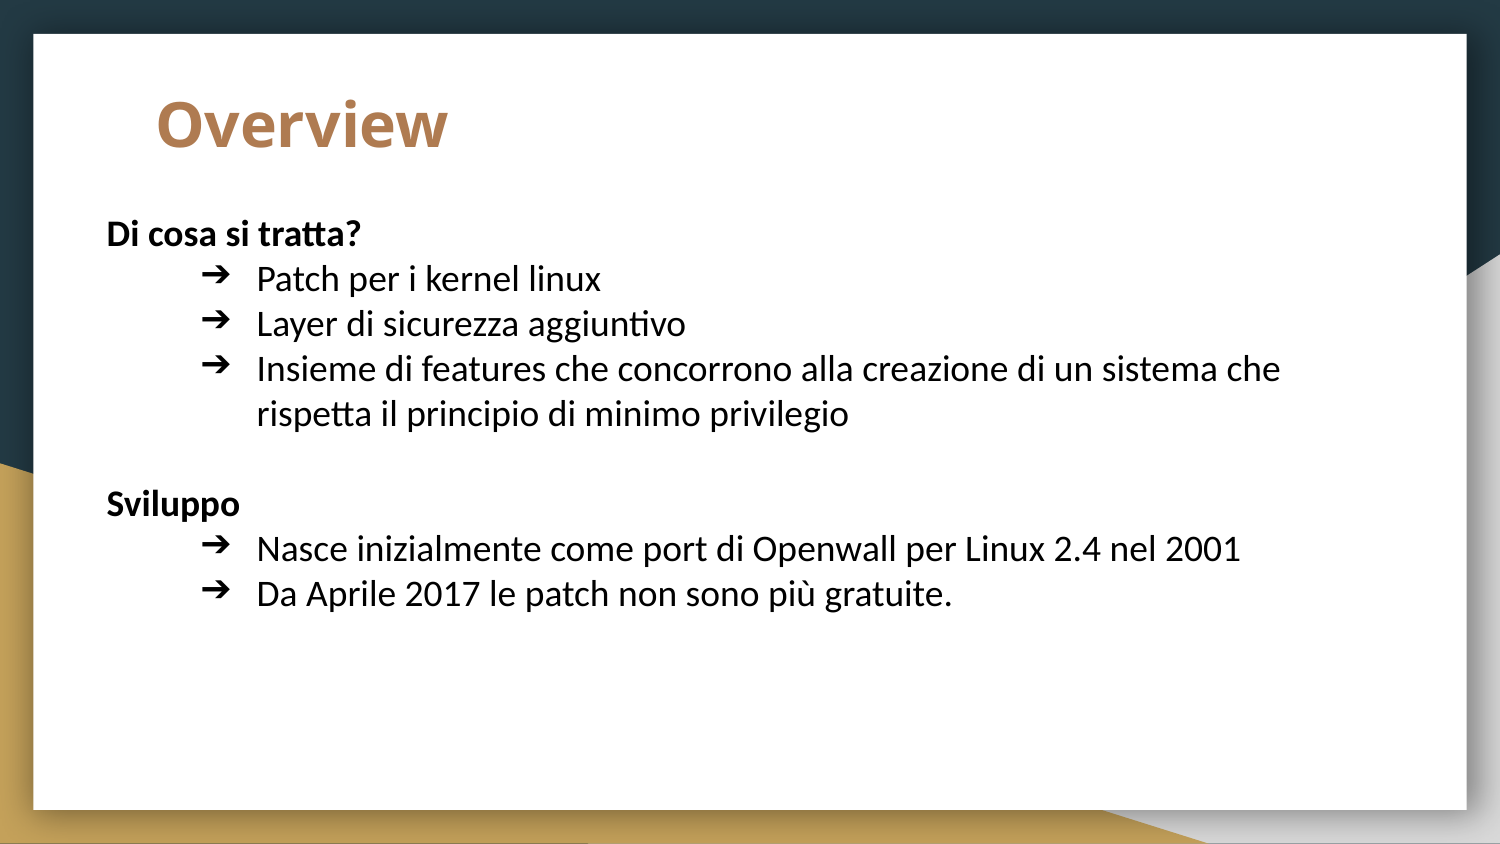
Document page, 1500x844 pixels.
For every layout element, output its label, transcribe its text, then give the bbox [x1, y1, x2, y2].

title Overview [65, 70, 762, 176]
text_box Di cosa si tratta? Patch per i kernel linux Layer di sicurezza aggiuntivo Insieme di features che concorrono alla creazione di un sistema che rispetta il principio di minimo privilegio Sviluppo Nasce inizialmente come port di Openwall per Linux 2.4 nel 2001 Da Aprile 2017 le patch non sono più gratuite. [91, 194, 1409, 750]
